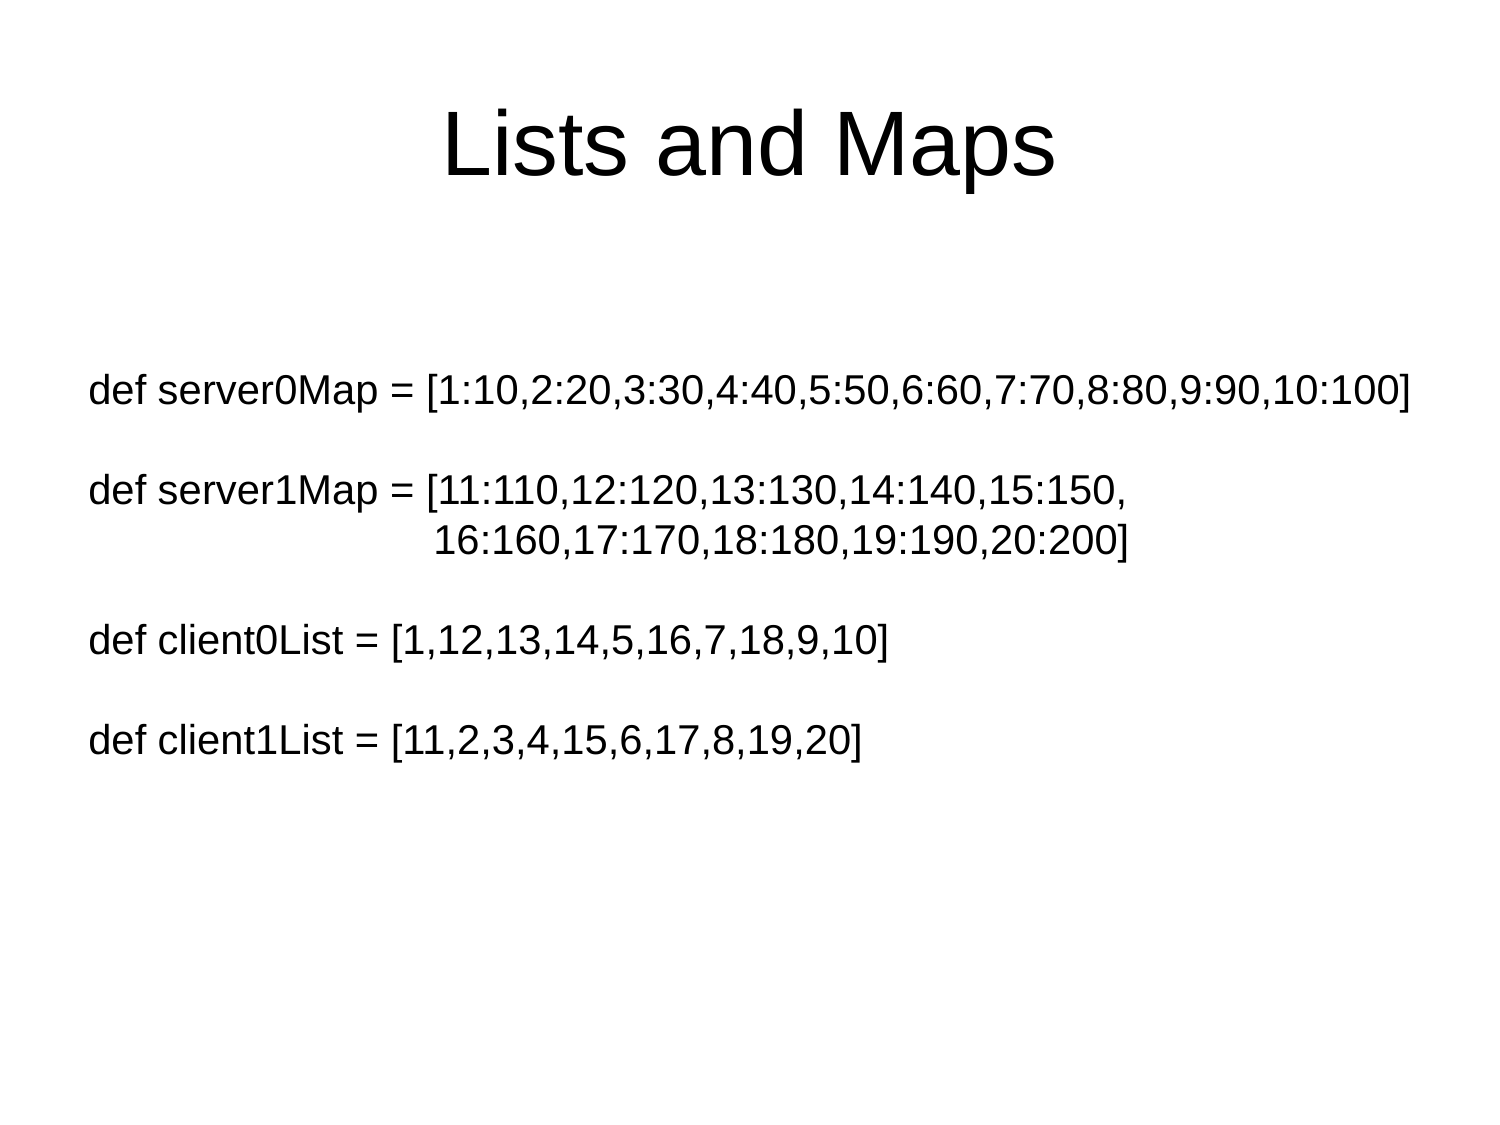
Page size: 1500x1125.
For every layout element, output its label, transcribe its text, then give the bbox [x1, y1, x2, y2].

text_box def server0Map = [1:10,2:20,3:30,4:40,5:50,6:60,7:70,8:80,9:90,10:100] def server1Map = [11:110,12:120,13:130,14:140,15:150, 16:160,17:170,18:180,19:190,20:200] def client0List = [1,12,13,14,5,16,7,18,9,10] def client1List = [11,2,3,4,15,6,17,8,19,20] [73, 355, 1427, 770]
title Lists and Maps [74, 44, 1426, 233]
